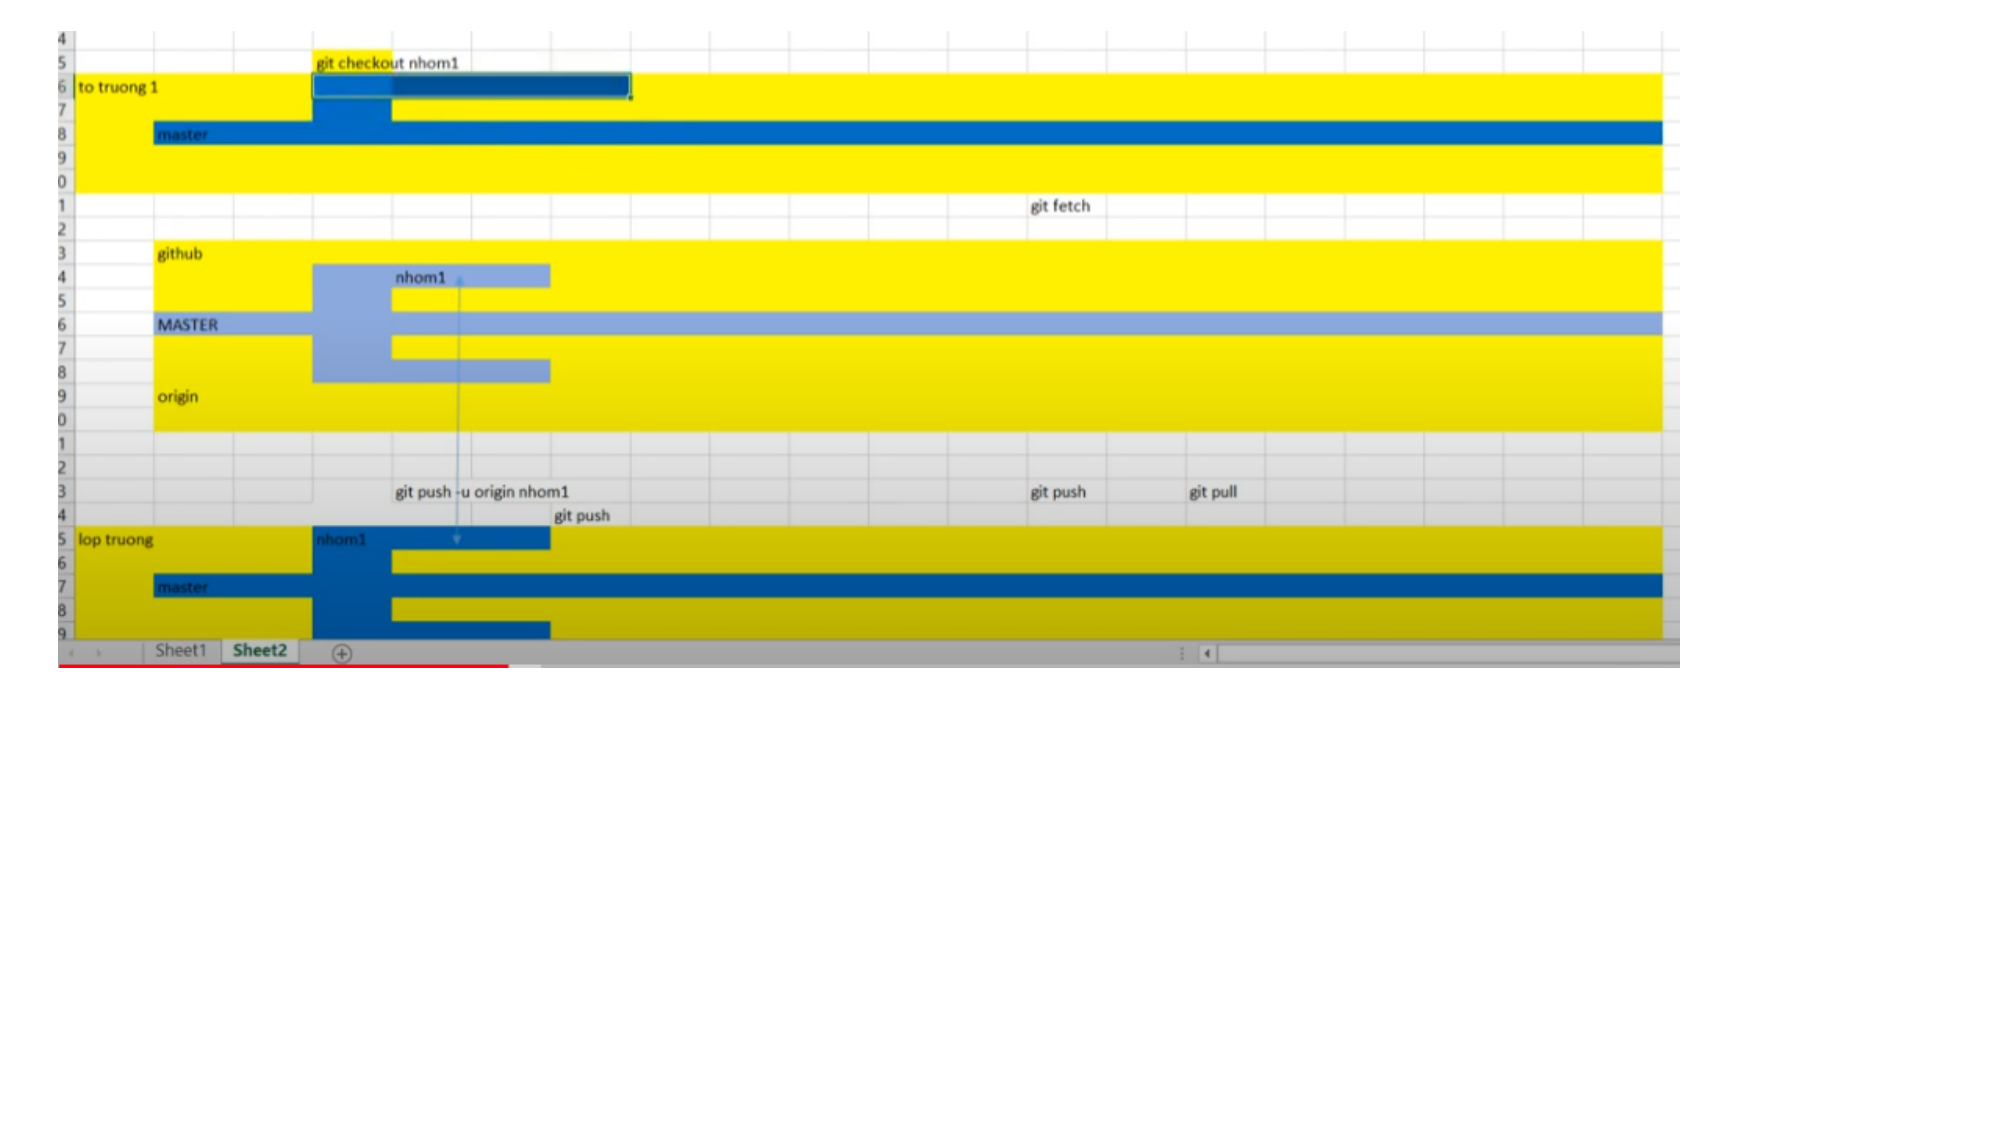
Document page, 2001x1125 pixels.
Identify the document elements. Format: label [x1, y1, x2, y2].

picture [58, 31, 1680, 668]
